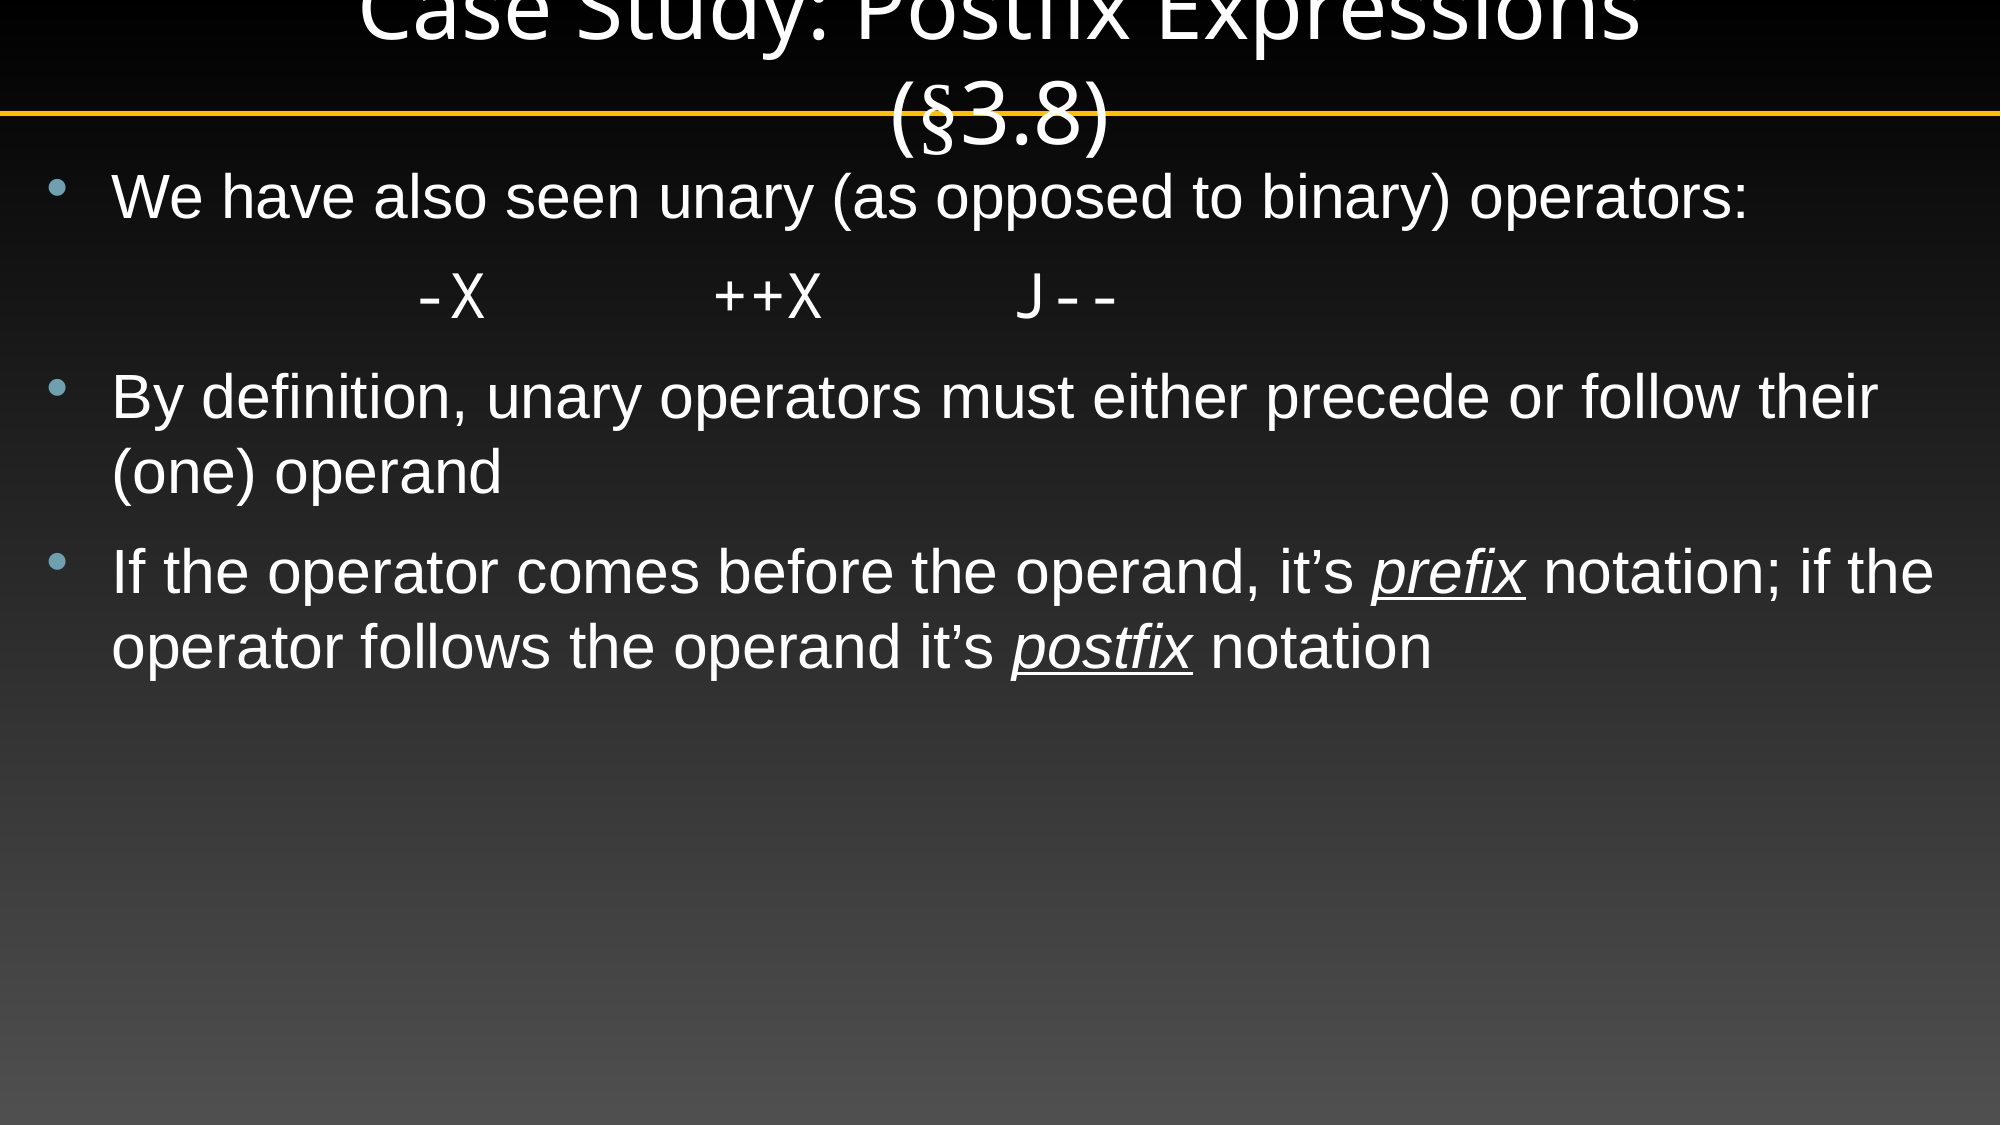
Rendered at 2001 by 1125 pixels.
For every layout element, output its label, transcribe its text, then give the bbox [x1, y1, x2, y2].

list We have also seen unary (as opposed to binary) operators: -X ++X J-- By definition, unary operators must either precede or follow their (one) operand If the operator comes before the operand, it’s prefix notation; if the operator follows the operand it’s postfix notation [27, 148, 1973, 1069]
title Case Study: Postfix Expressions (§3.8) [249, 0, 1751, 116]
